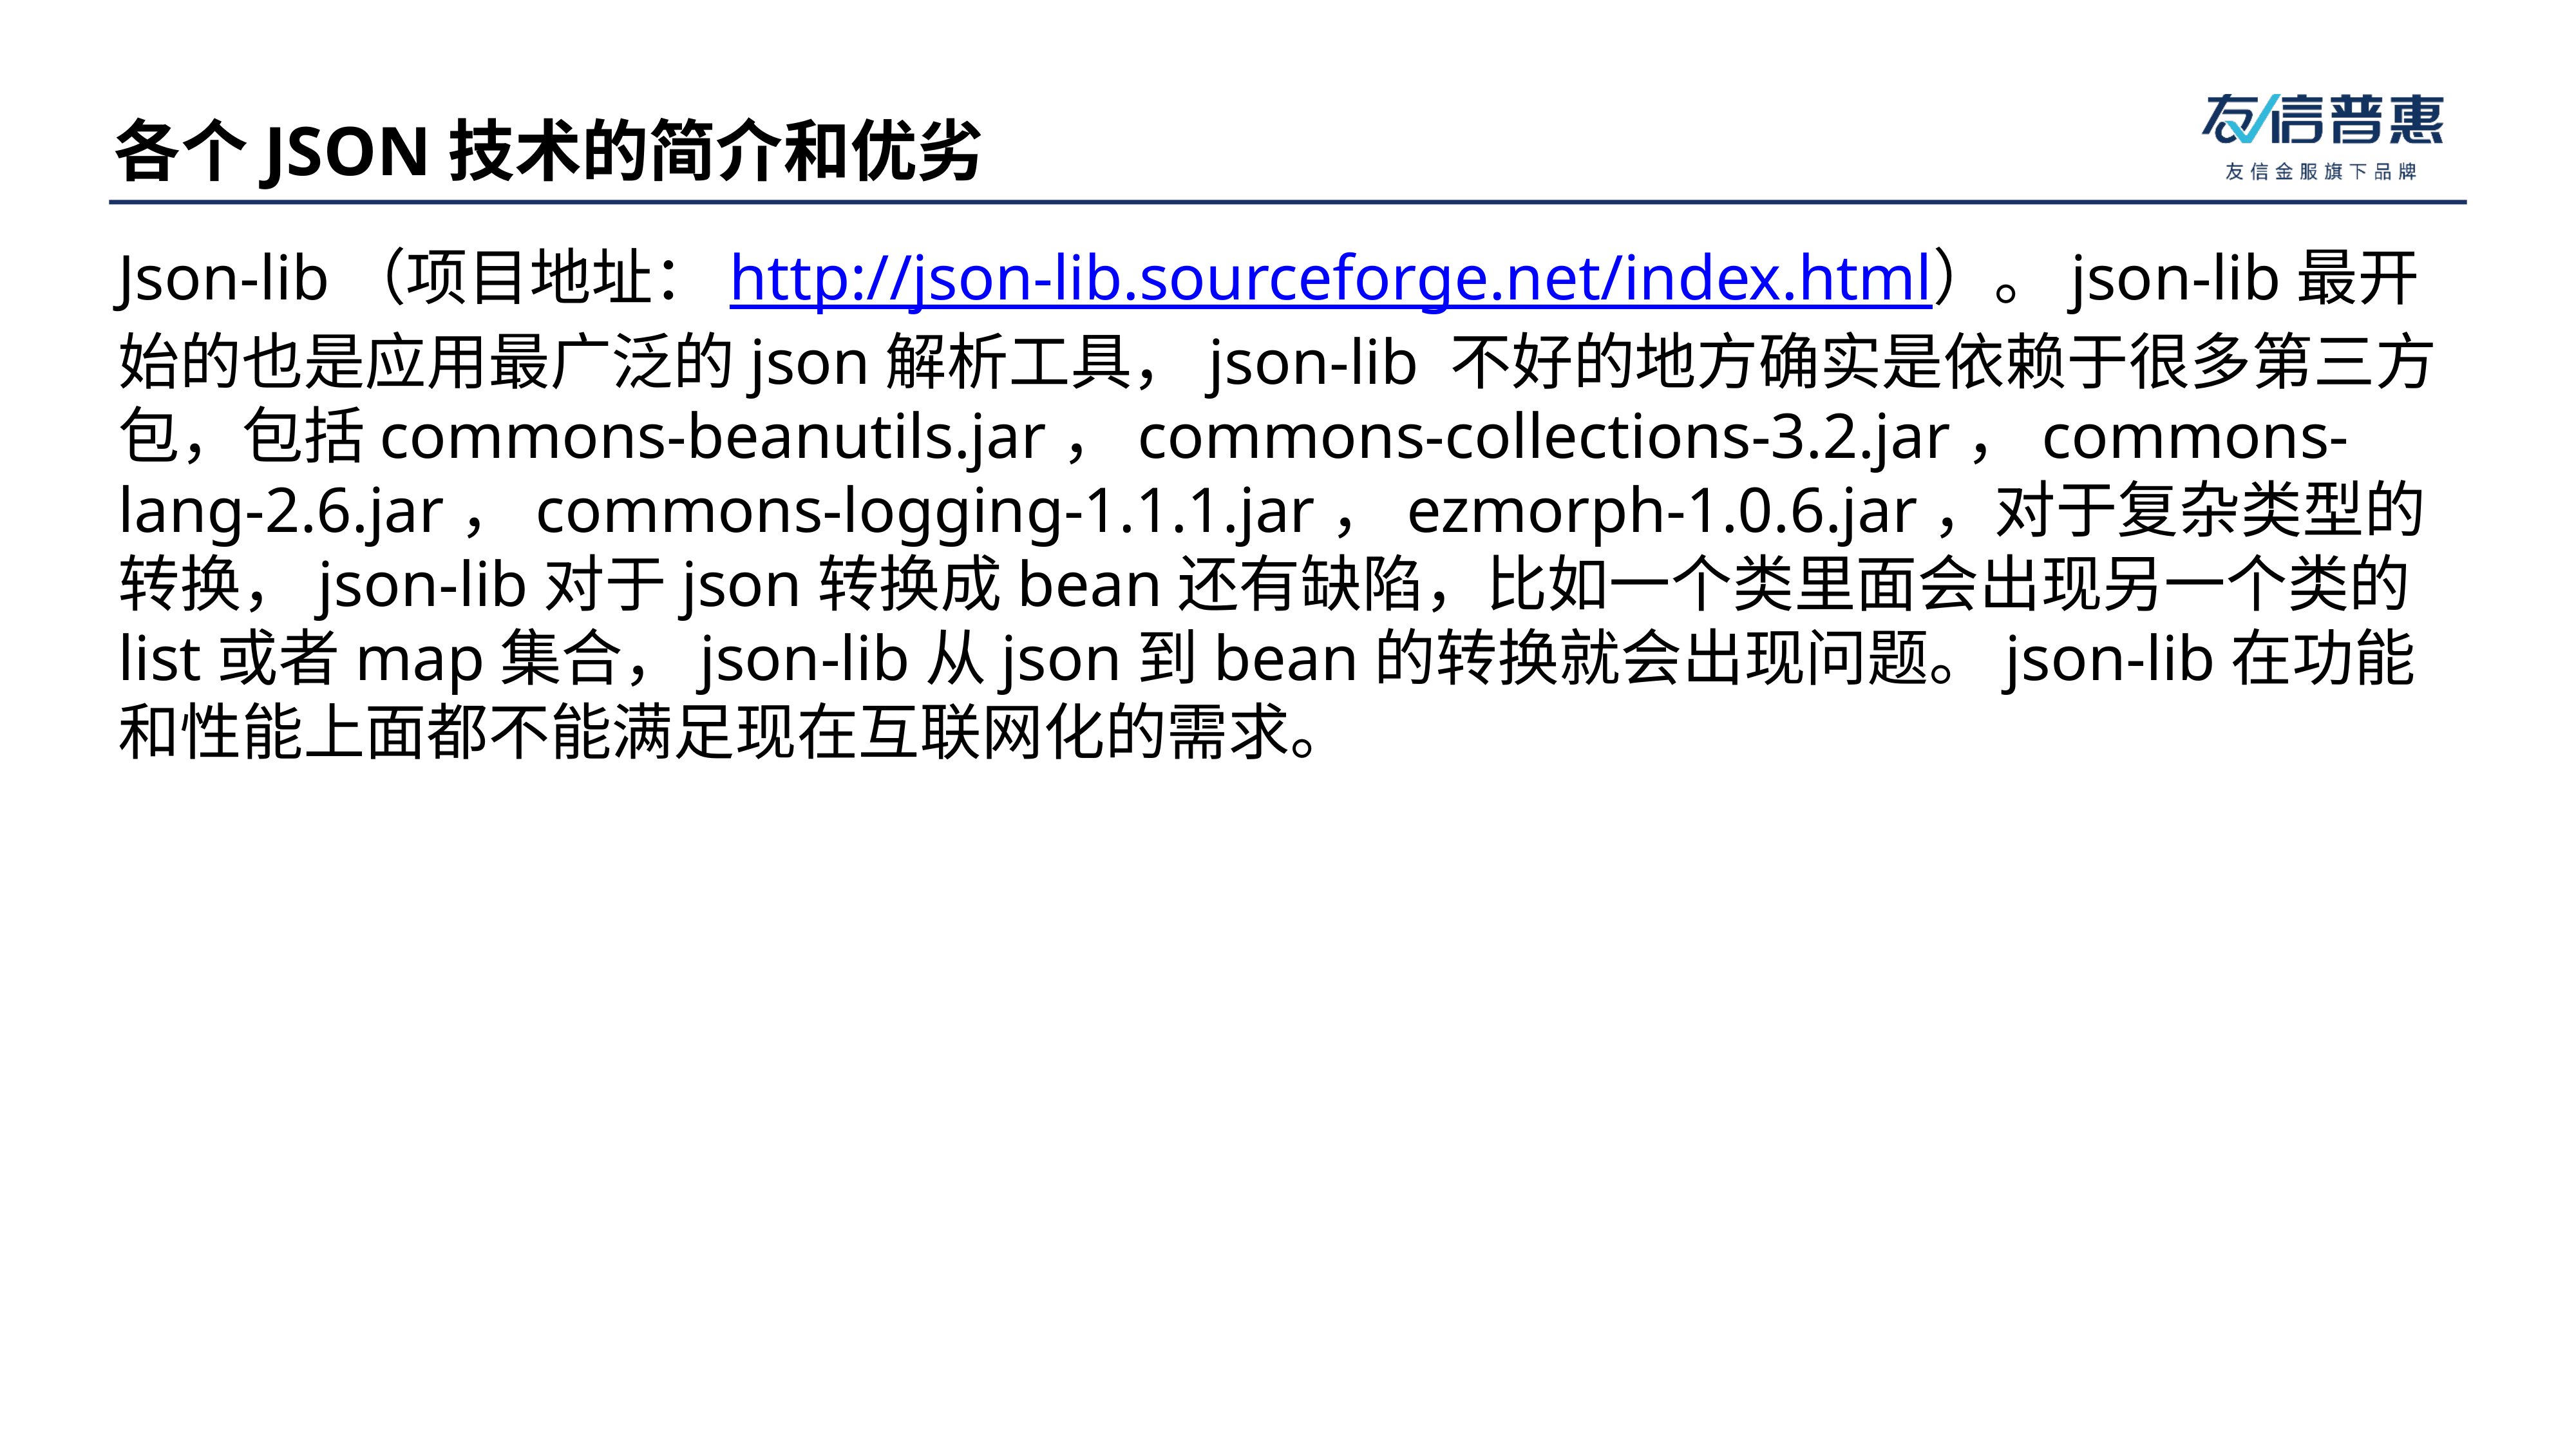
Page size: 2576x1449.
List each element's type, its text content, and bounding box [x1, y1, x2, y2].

picture [2178, 94, 2467, 180]
text_box 各个JSON技术的简介和优劣 [109, 63, 1113, 194]
text_box Json-lib（项目地址：http://json-lib.sourceforge.net/index.html）。json-lib最开始的也是应用最广泛的json解析工具，json-lib 不好的地方确实是依赖于很多第三方包，包括commons-beanutils.jar，commons-collections-3.2.jar，commons-lang-2.6.jar，commons-logging-1.1.1.jar，ezmorph-1.0.6.jar，对于复杂类型的转换，json-lib对于json转换成bean还有缺陷，比如一个类里面会出现另一个类的list或者map集合，json-lib从json到bean的转换就会出现问题。json-lib在功能和性能上面都不能满足现在互联网化的需求。 [109, 233, 2471, 772]
